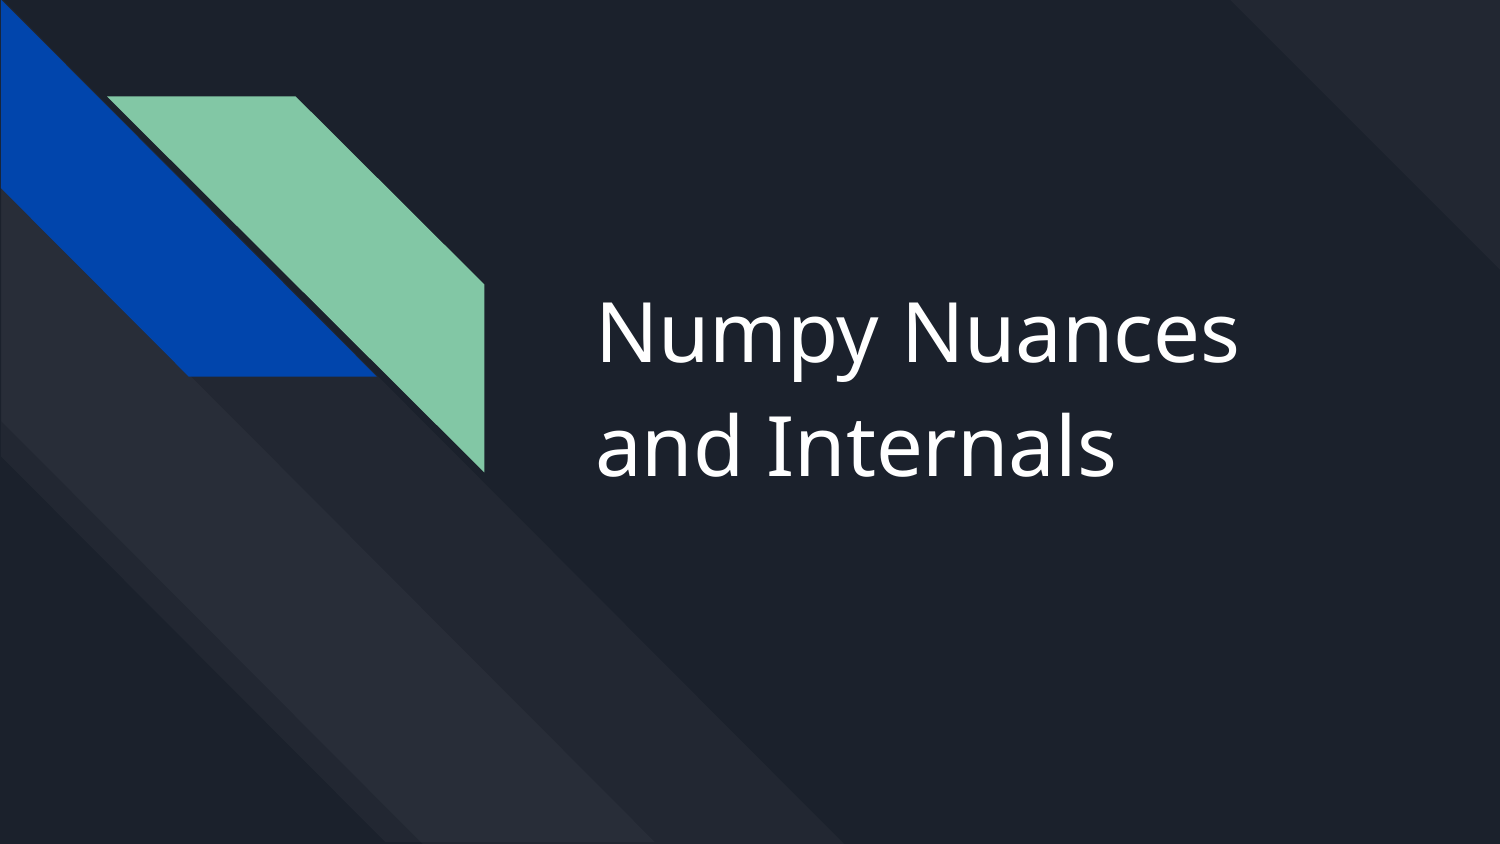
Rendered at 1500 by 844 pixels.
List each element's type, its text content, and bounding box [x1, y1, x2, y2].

title Numpy Nuances and Internals [580, 258, 1404, 518]
